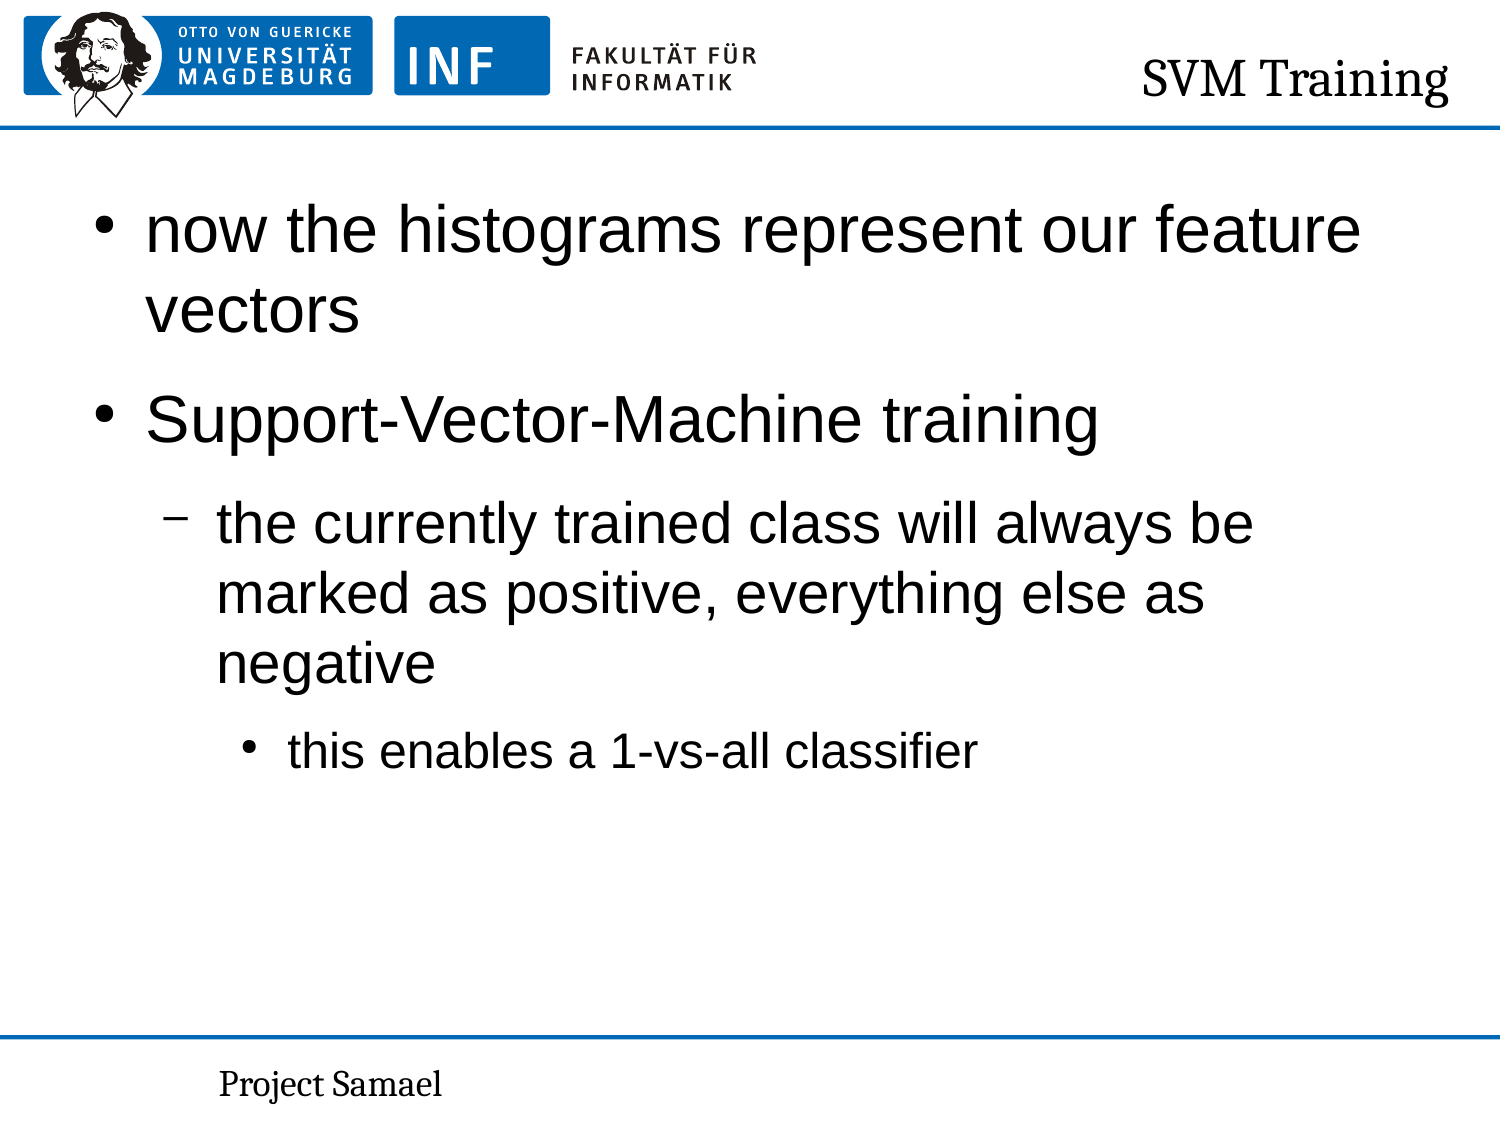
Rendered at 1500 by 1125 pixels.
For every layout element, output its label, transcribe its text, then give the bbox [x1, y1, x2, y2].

list now the histograms represent our feature vectors Support-Vector-Machine training the currently trained class will always be marked as positive, everything else as negative this enables a 1-vs-all classifier [75, 186, 1425, 1081]
text_box [70, 129, 1394, 993]
text_box Project Samael [203, 1081, 458, 1111]
text_box SVM Training [779, 35, 1465, 116]
